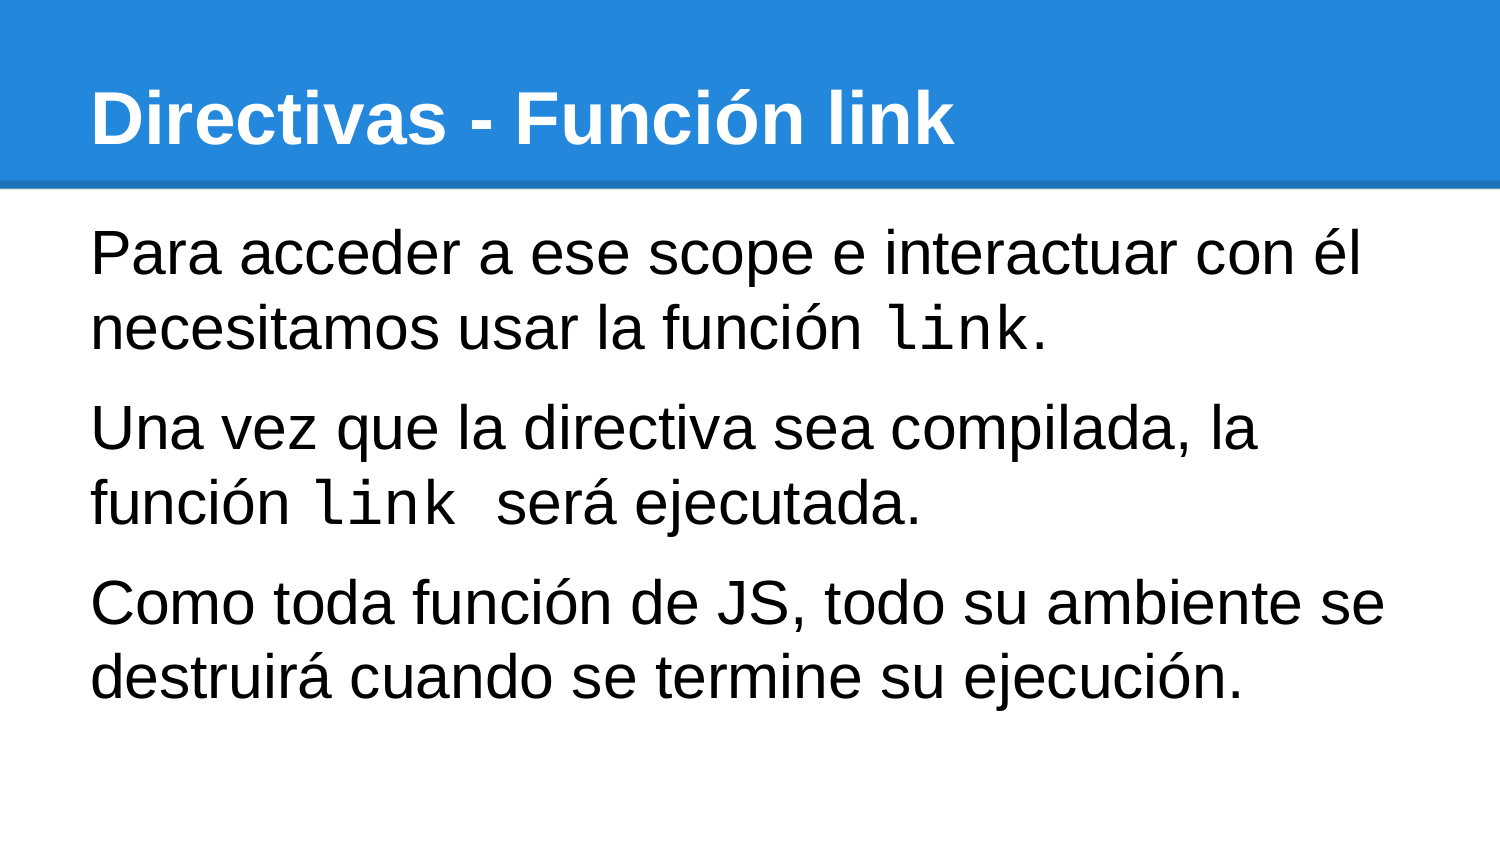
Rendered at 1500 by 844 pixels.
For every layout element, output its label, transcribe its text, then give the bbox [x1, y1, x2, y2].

list Para acceder a ese scope e interactuar con él necesitamos usar la función link. Una vez que la directiva sea compilada, la función link será ejecutada. Como toda función de JS, todo su ambiente se destruirá cuando se termine su ejecución. [75, 196, 1425, 808]
title Directivas - Función link [75, 33, 1425, 175]
